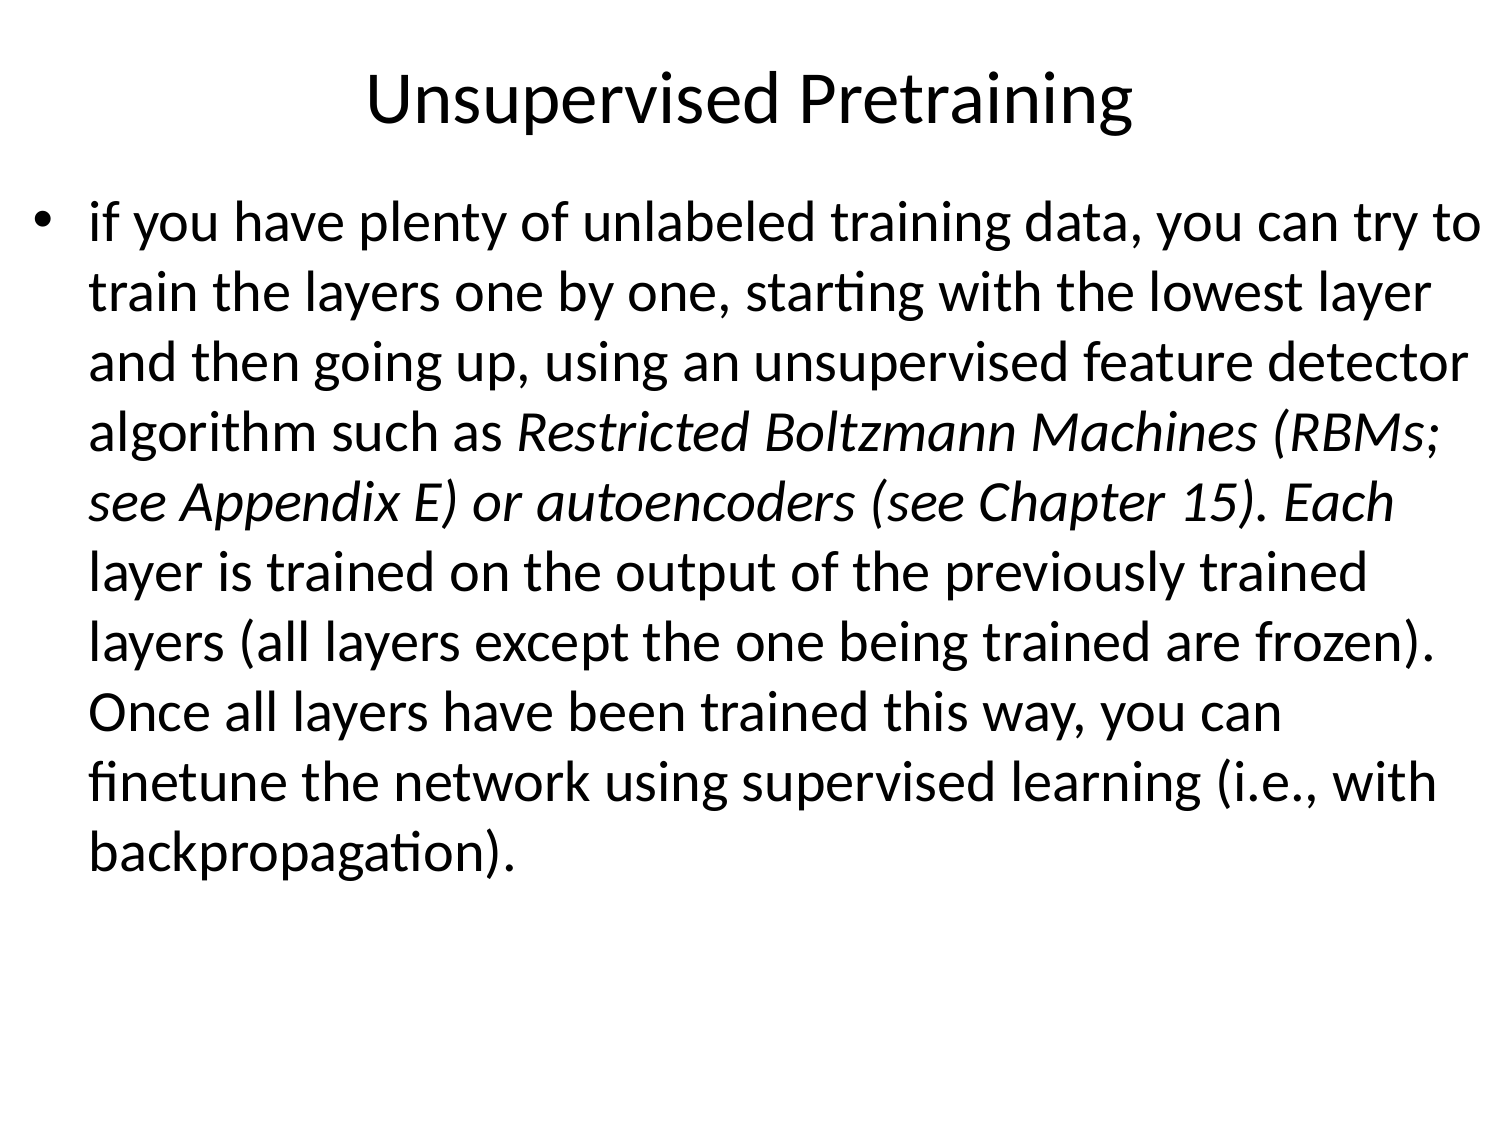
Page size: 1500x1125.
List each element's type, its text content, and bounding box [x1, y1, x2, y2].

list if you have plenty of unlabeled training data, you can try to train the layers one by one, starting with the lowest layer and then going up, using an unsupervised feature detector algorithm such as Restricted Boltzmann Machines (RBMs; see Appendix E) or autoencoders (see Chapter 15). Each layer is trained on the output of the previously trained layers (all layers except the one being trained are frozen). Once all layers have been trained this way, you can finetune the network using supervised learning (i.e., with backpropagation). [17, 175, 1500, 1079]
title Unsupervised Pretraining [75, 0, 1425, 175]
